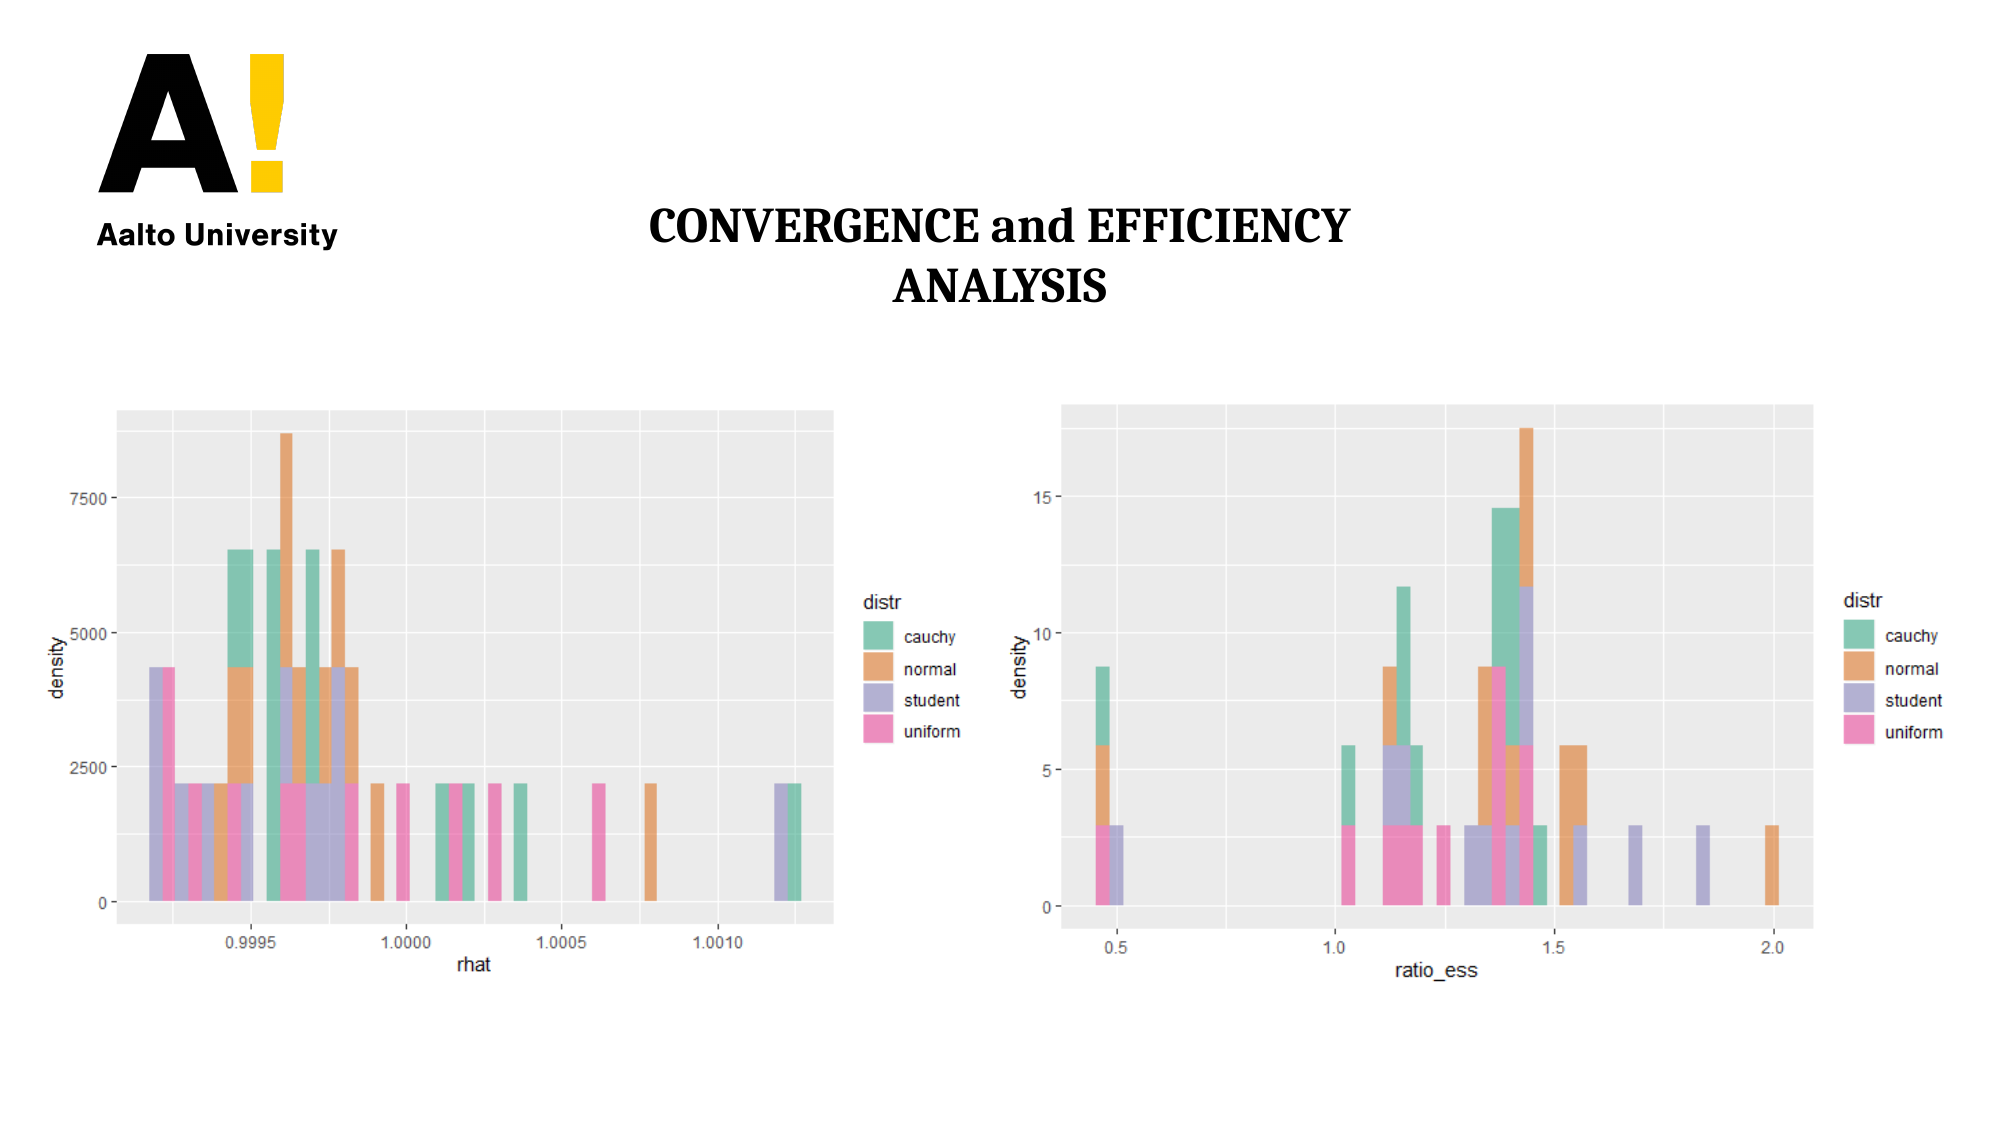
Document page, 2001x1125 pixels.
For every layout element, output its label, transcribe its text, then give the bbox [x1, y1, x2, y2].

picture [36, 401, 981, 985]
text_box CONVERGENCE and EFFICIENCY ANALYSIS [628, 185, 1372, 320]
picture [998, 395, 1964, 991]
picture [86, 43, 348, 261]
